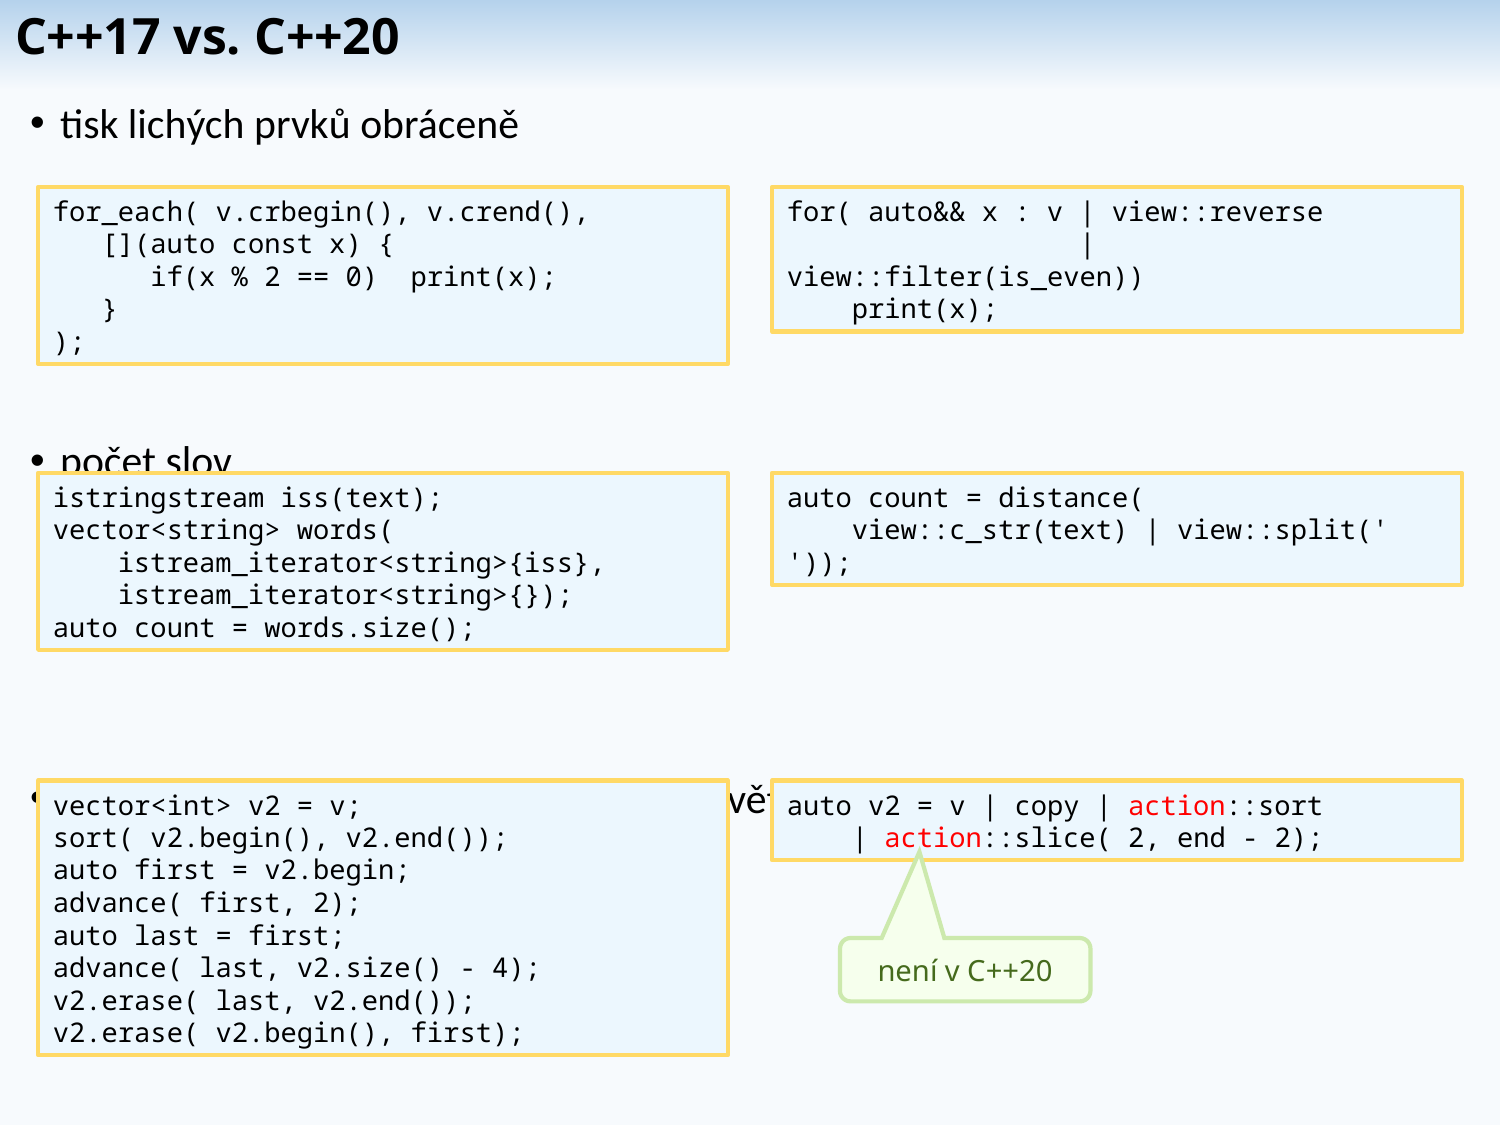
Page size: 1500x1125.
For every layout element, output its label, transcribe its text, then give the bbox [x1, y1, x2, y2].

text_box není v C++20 [838, 848, 1092, 1003]
text_box vector<int> v2 = v; sort( v2.begin(), v2.end()); auto first = v2.begin; advance( first, 2); auto last = first; advance( last, v2.size() - 4); v2.erase( last, v2.end()); v2.erase( v2.begin(), first); [38, 780, 728, 1056]
text_box for_each( v.crbegin(), v.crend(), [](auto const x) { if(x % 2 == 0) print(x); } ); [38, 186, 728, 365]
text_box for( auto&& x : v | view::reverse | view::filter(is_even)) print(x); [772, 186, 1462, 332]
text_box auto v2 = v | copy | action::sort | action::slice( 2, end - 2); [772, 780, 1462, 861]
text_box auto count = distance( view::c_str(text) | view::split(' ')); [772, 472, 1462, 585]
text_box istringstream iss(text); vector<string> words( istream_iterator<string>{iss}, istream_iterator<string>{}); auto count = words.size(); [38, 472, 728, 650]
title C++17 vs. C++20 [0, 0, 1500, 77]
list tisk lichých prvků obráceně počet slov setřídit kopii bez dvou nejmenších a největších prvků [15, 94, 1487, 1110]
